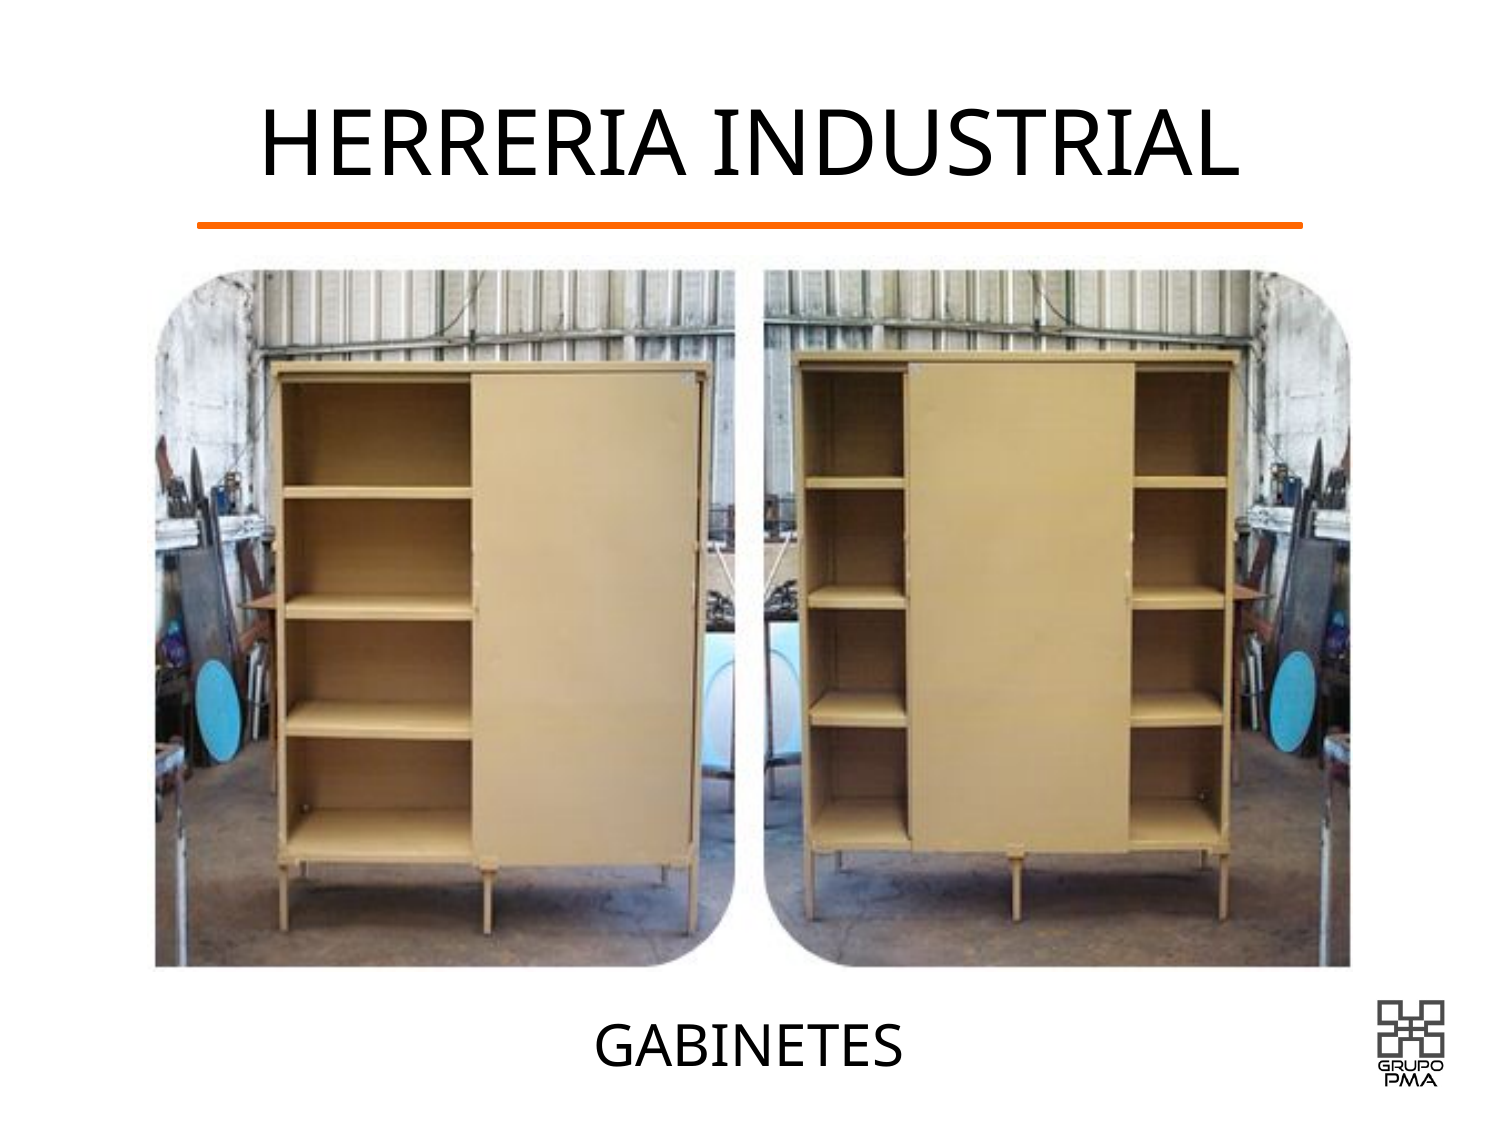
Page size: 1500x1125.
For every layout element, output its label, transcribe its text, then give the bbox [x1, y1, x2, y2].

picture [1376, 999, 1445, 1088]
text_box GABINETES [192, 981, 1306, 1106]
picture [147, 255, 1353, 973]
text_box [197, 222, 1303, 229]
title HERRERIA INDUSTRIAL [75, 45, 1425, 233]
